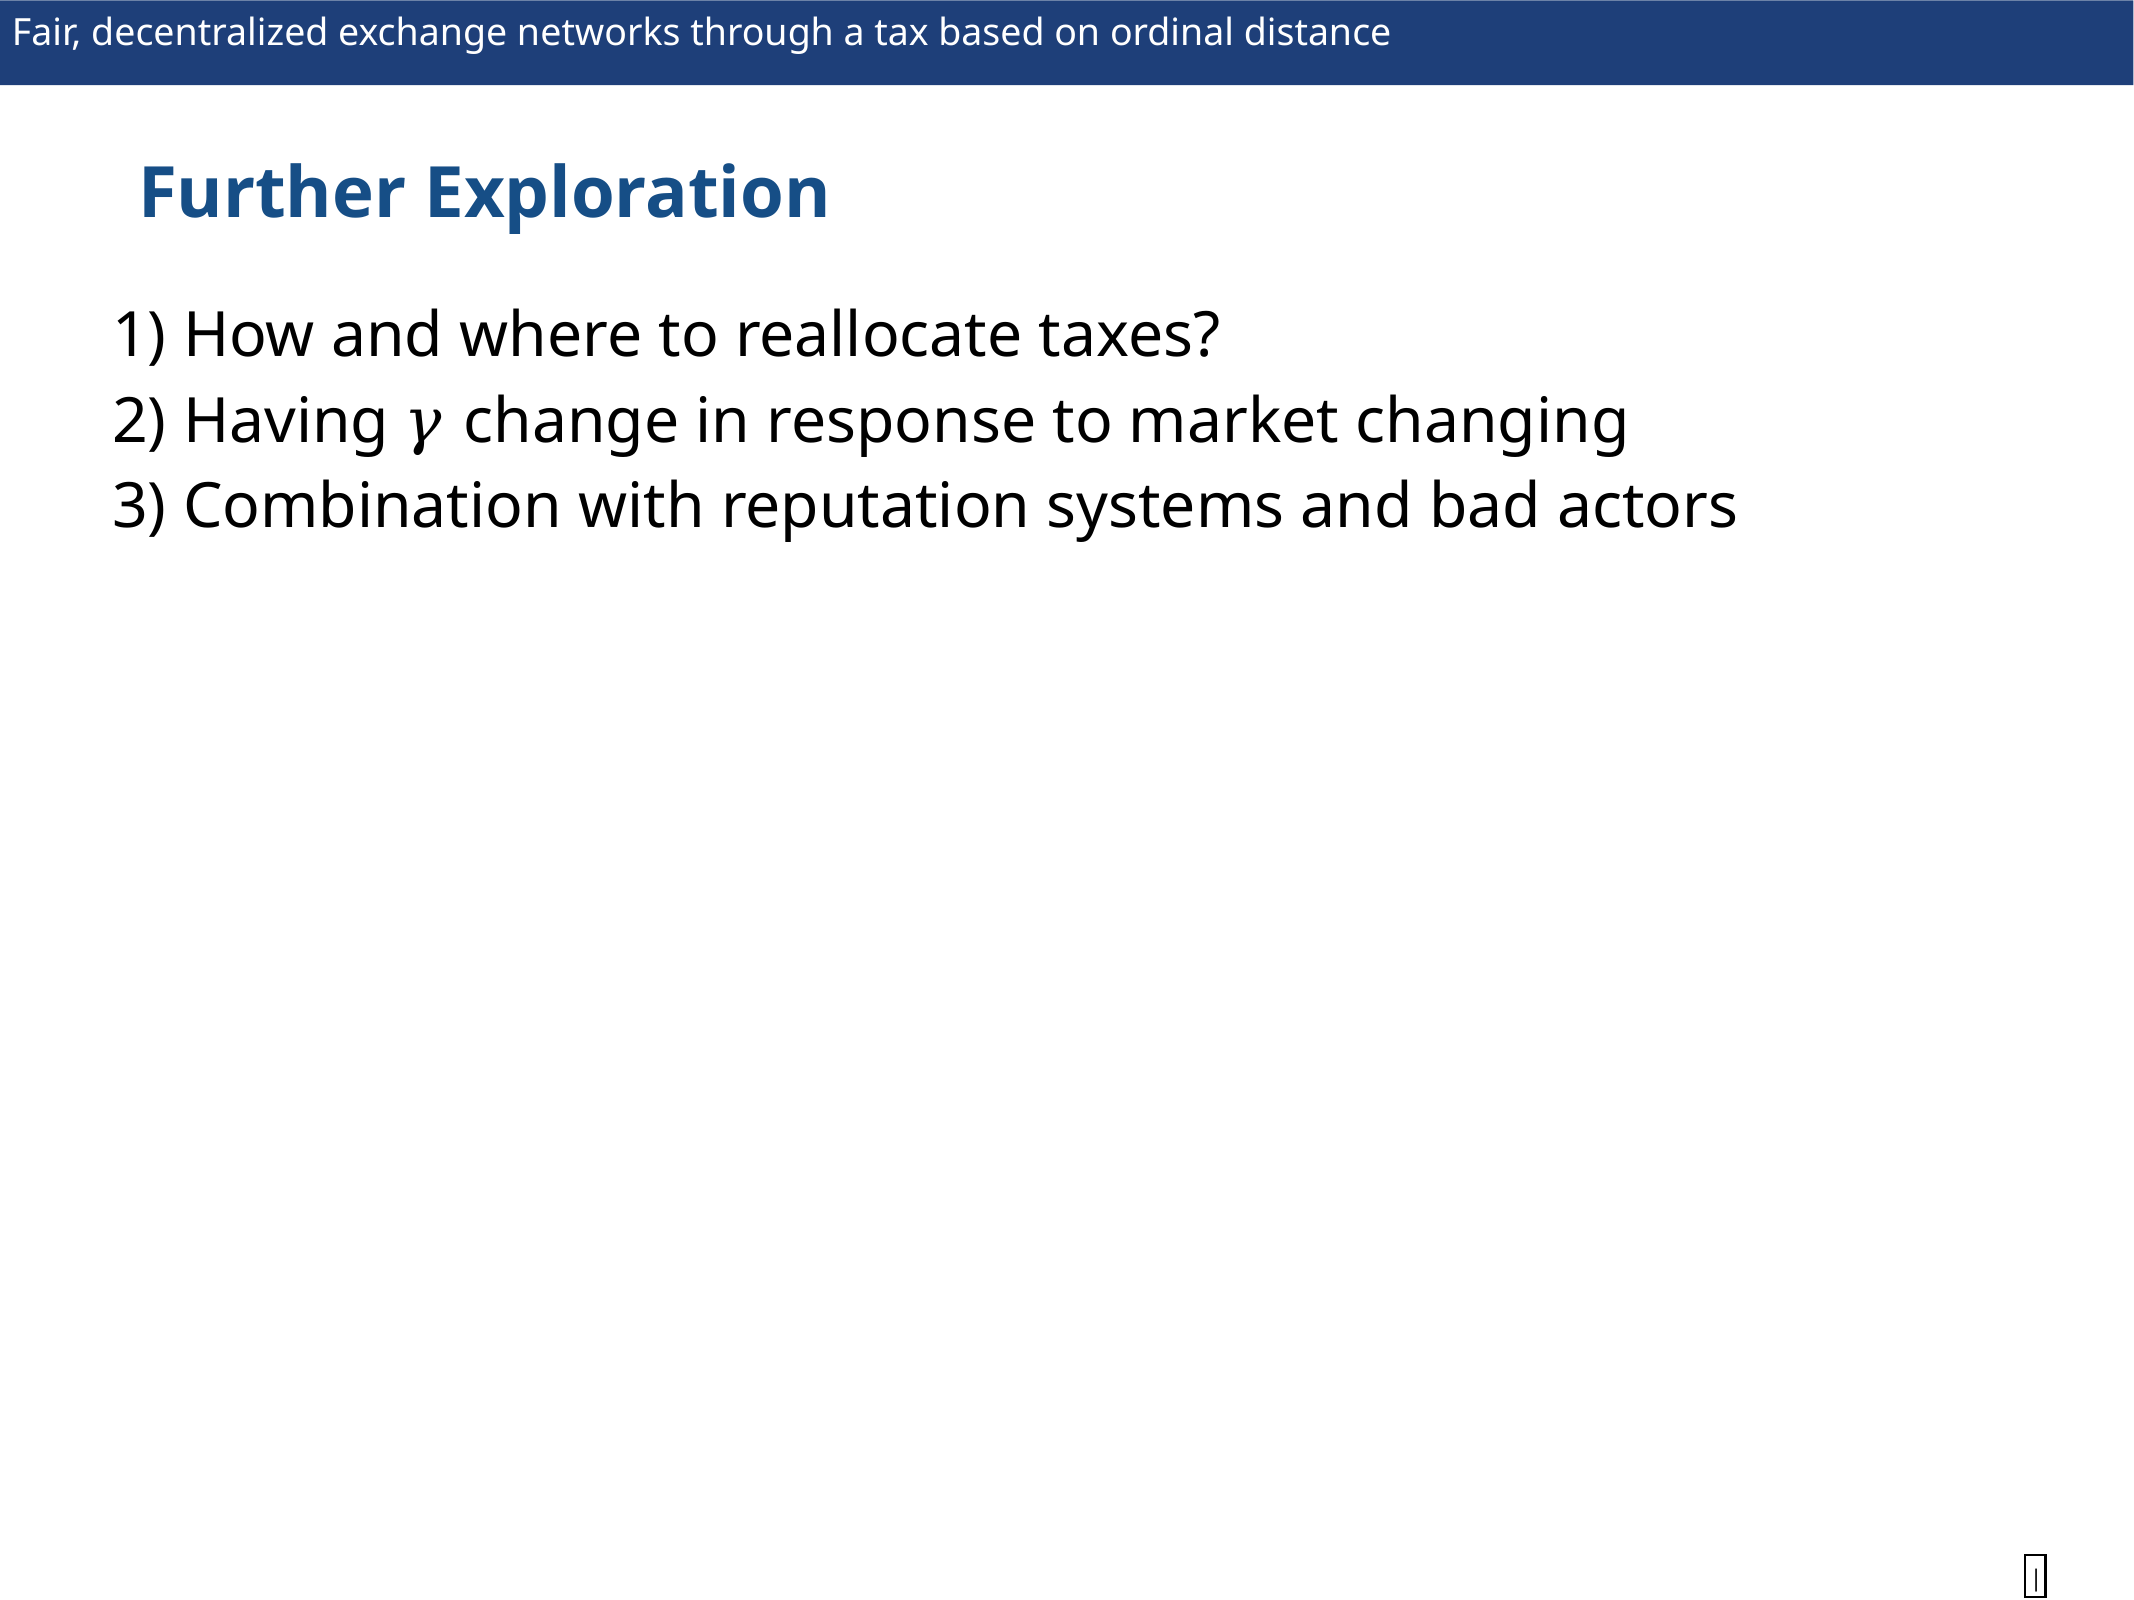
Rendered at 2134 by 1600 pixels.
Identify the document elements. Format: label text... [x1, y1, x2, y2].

text_box Further Exploration [123, 139, 1971, 234]
text_box How and where to reallocate taxes? Having 𝛾 change in response to market changing Combination with reputation systems and bad actors [97, 287, 1755, 1072]
